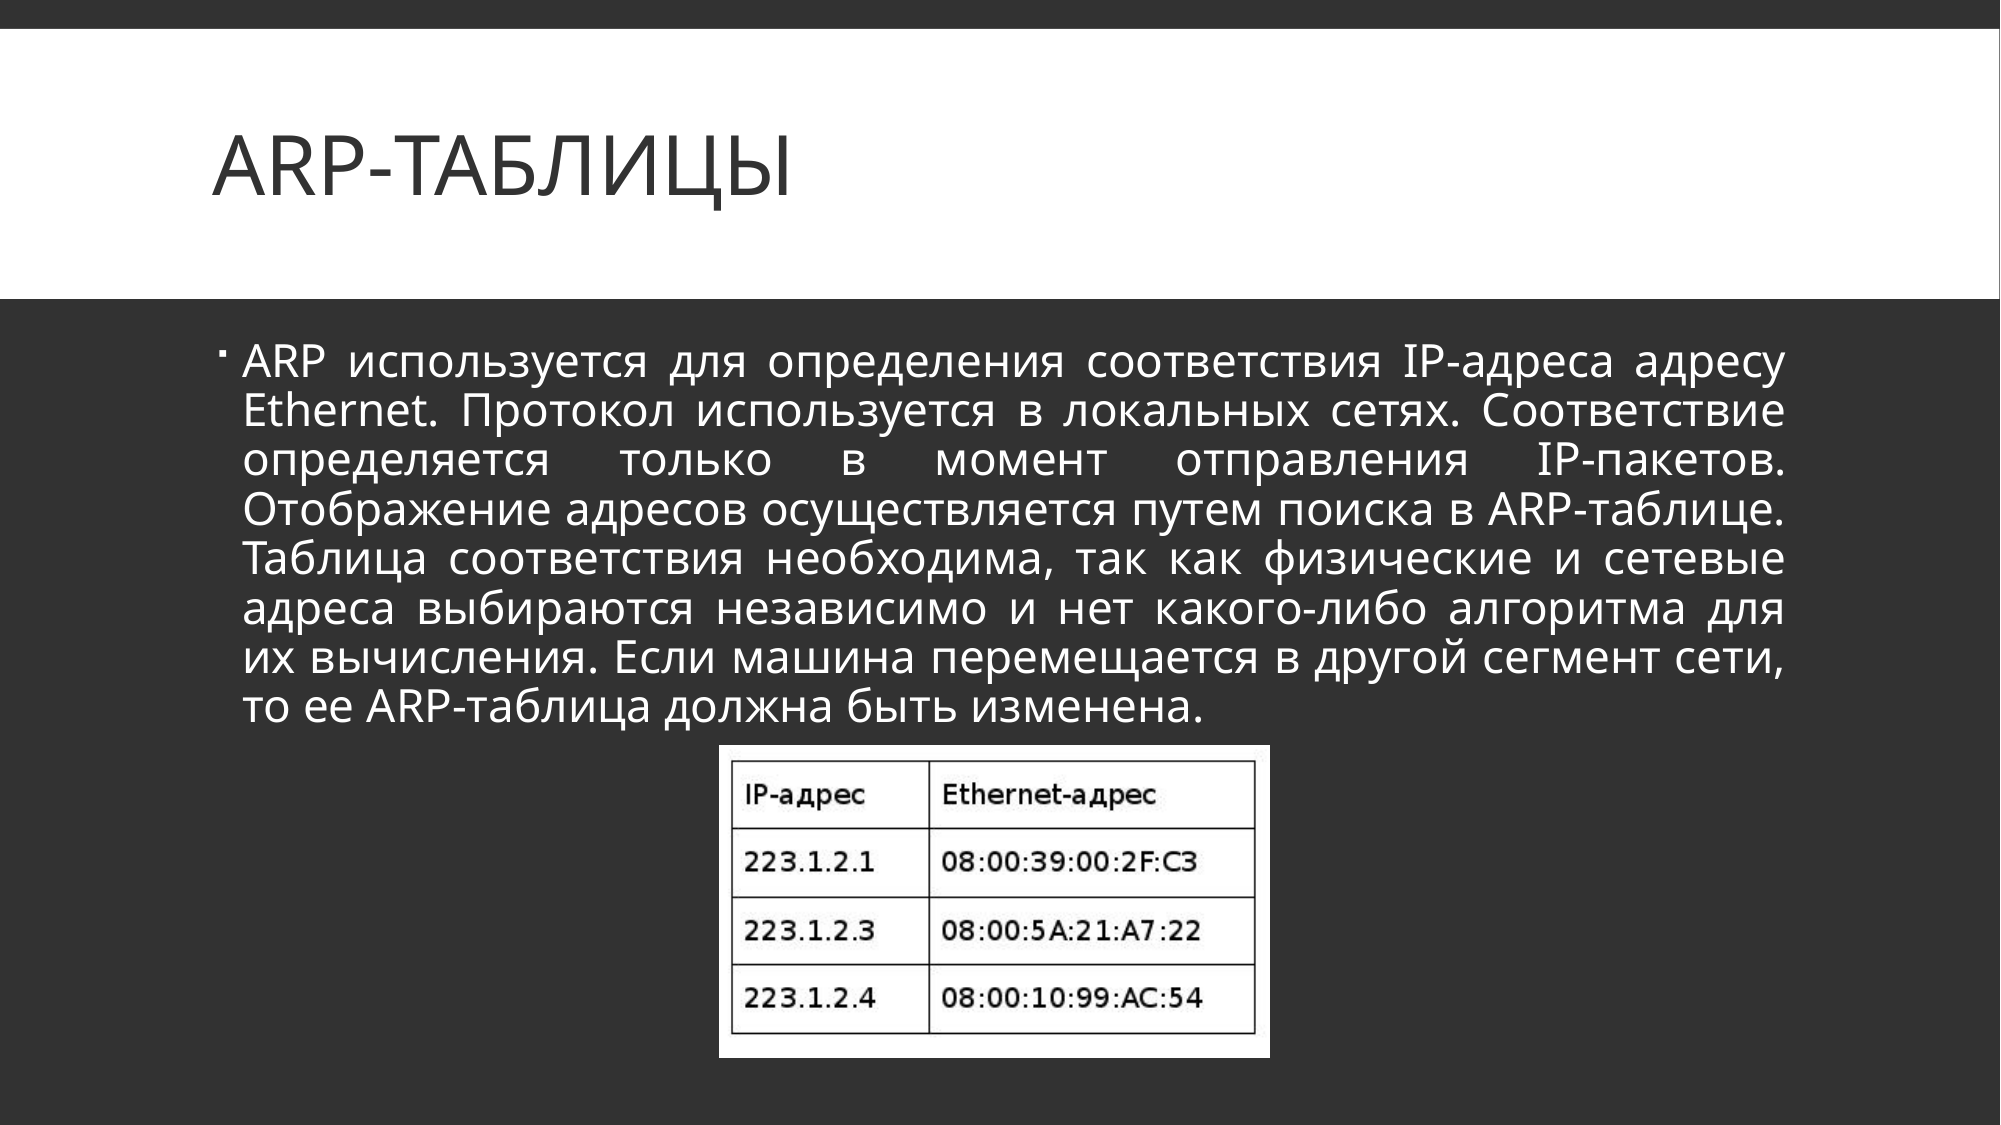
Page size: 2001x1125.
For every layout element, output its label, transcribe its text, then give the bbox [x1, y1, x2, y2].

list ARP используется для определения соответствия IP-адреса адресу Ethernet. Протокол используется в локальных сетях. Соответствие определяется только в момент отправления IP-пакетов. Отображение адресов осуществляется путем поиска в ARP-таблице. Таблица соответствия необходима, так как физические и сетевые адреса выбираются независимо и нет какого-либо алгоритма для их вычисления. Если машина перемещается в другой сегмент сети, то ее ARP-таблица должна быть изменена. [197, 329, 1803, 1020]
picture [719, 745, 1271, 1059]
title ARP-таблицы [197, 46, 1803, 295]
